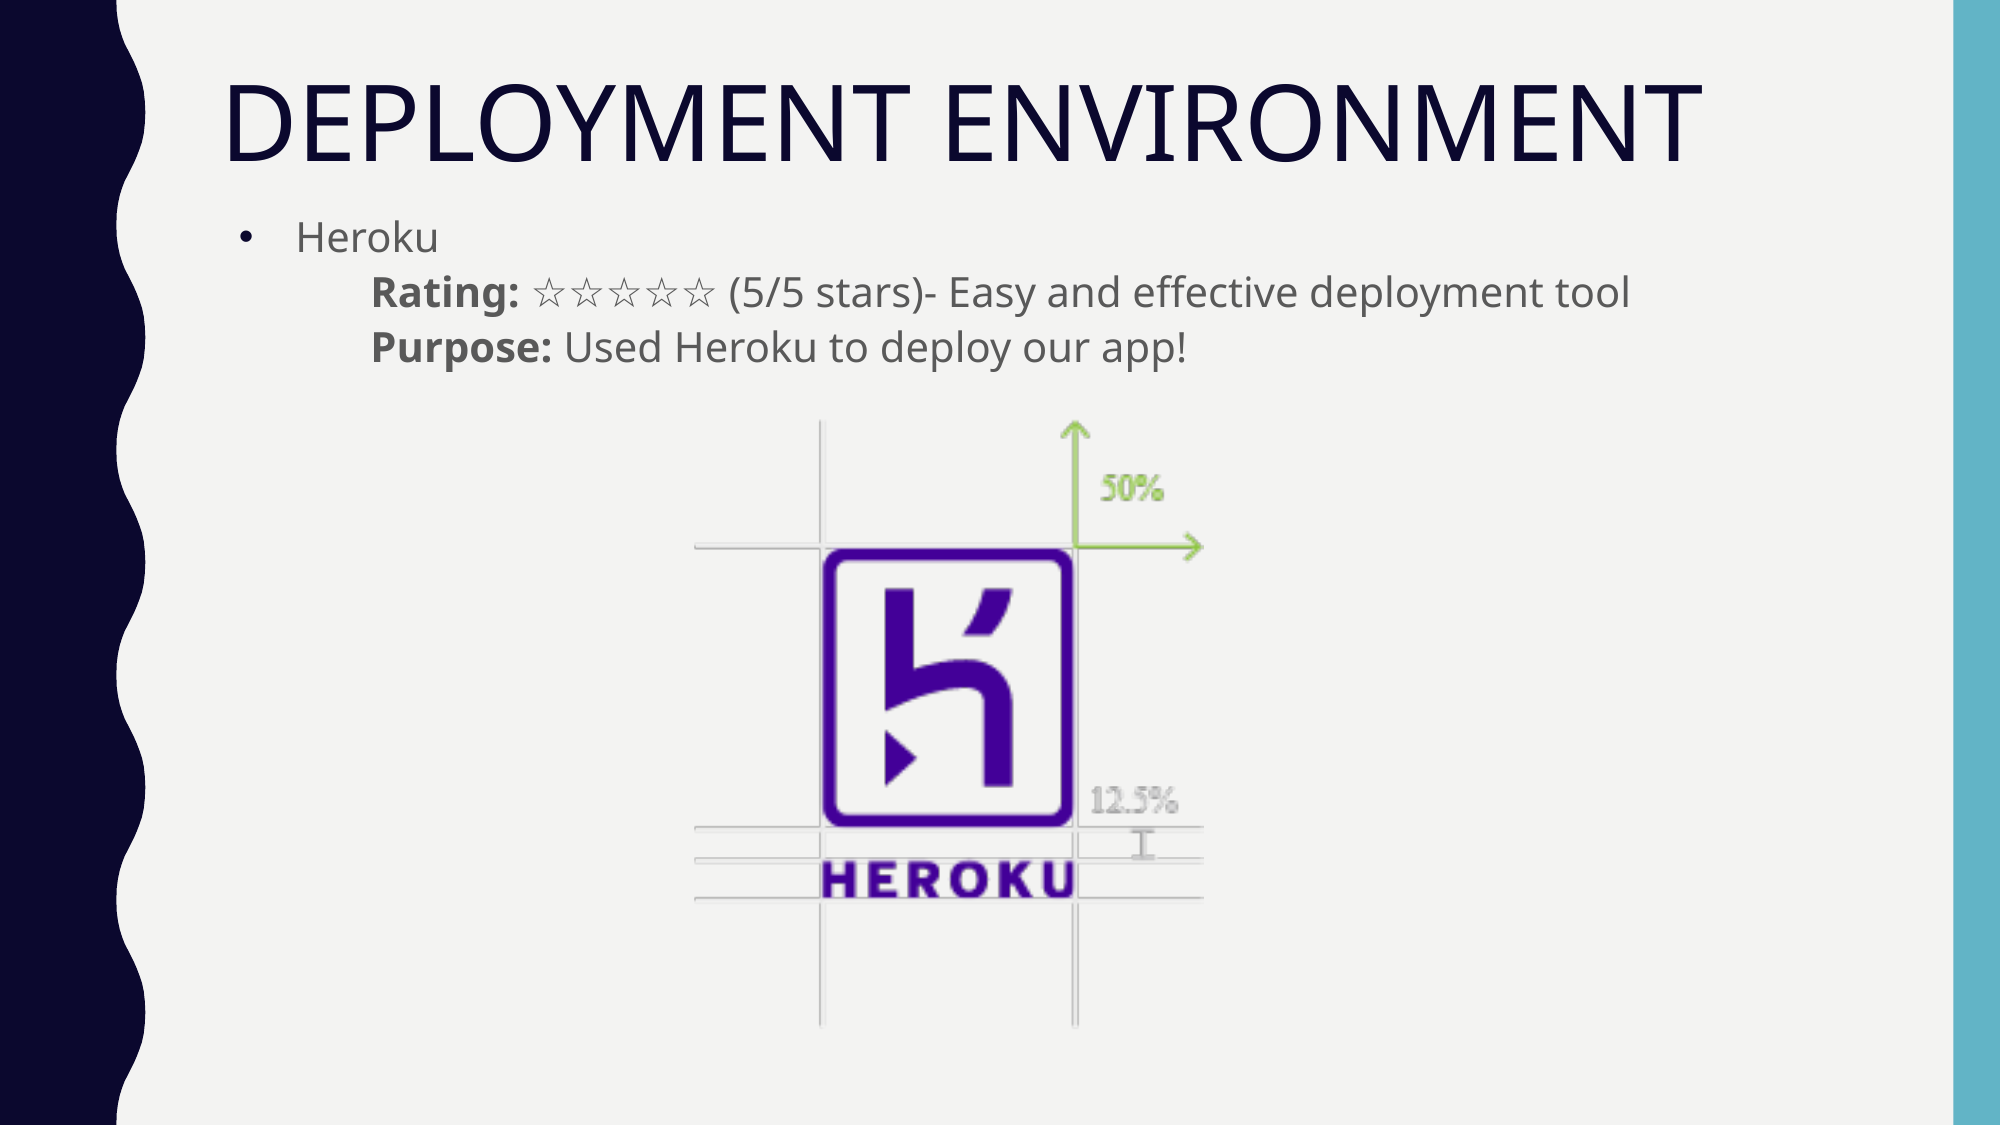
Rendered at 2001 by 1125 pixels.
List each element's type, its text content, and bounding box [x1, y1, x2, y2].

title DEPLOYMENT ENVIRONMENT [205, 62, 1875, 198]
picture [693, 419, 1204, 1032]
list Heroku Rating: ☆☆☆☆☆ (5/5 stars)- Easy and effective deployment tool Purpose: Used Heroku to deploy our app! [205, 198, 1875, 788]
